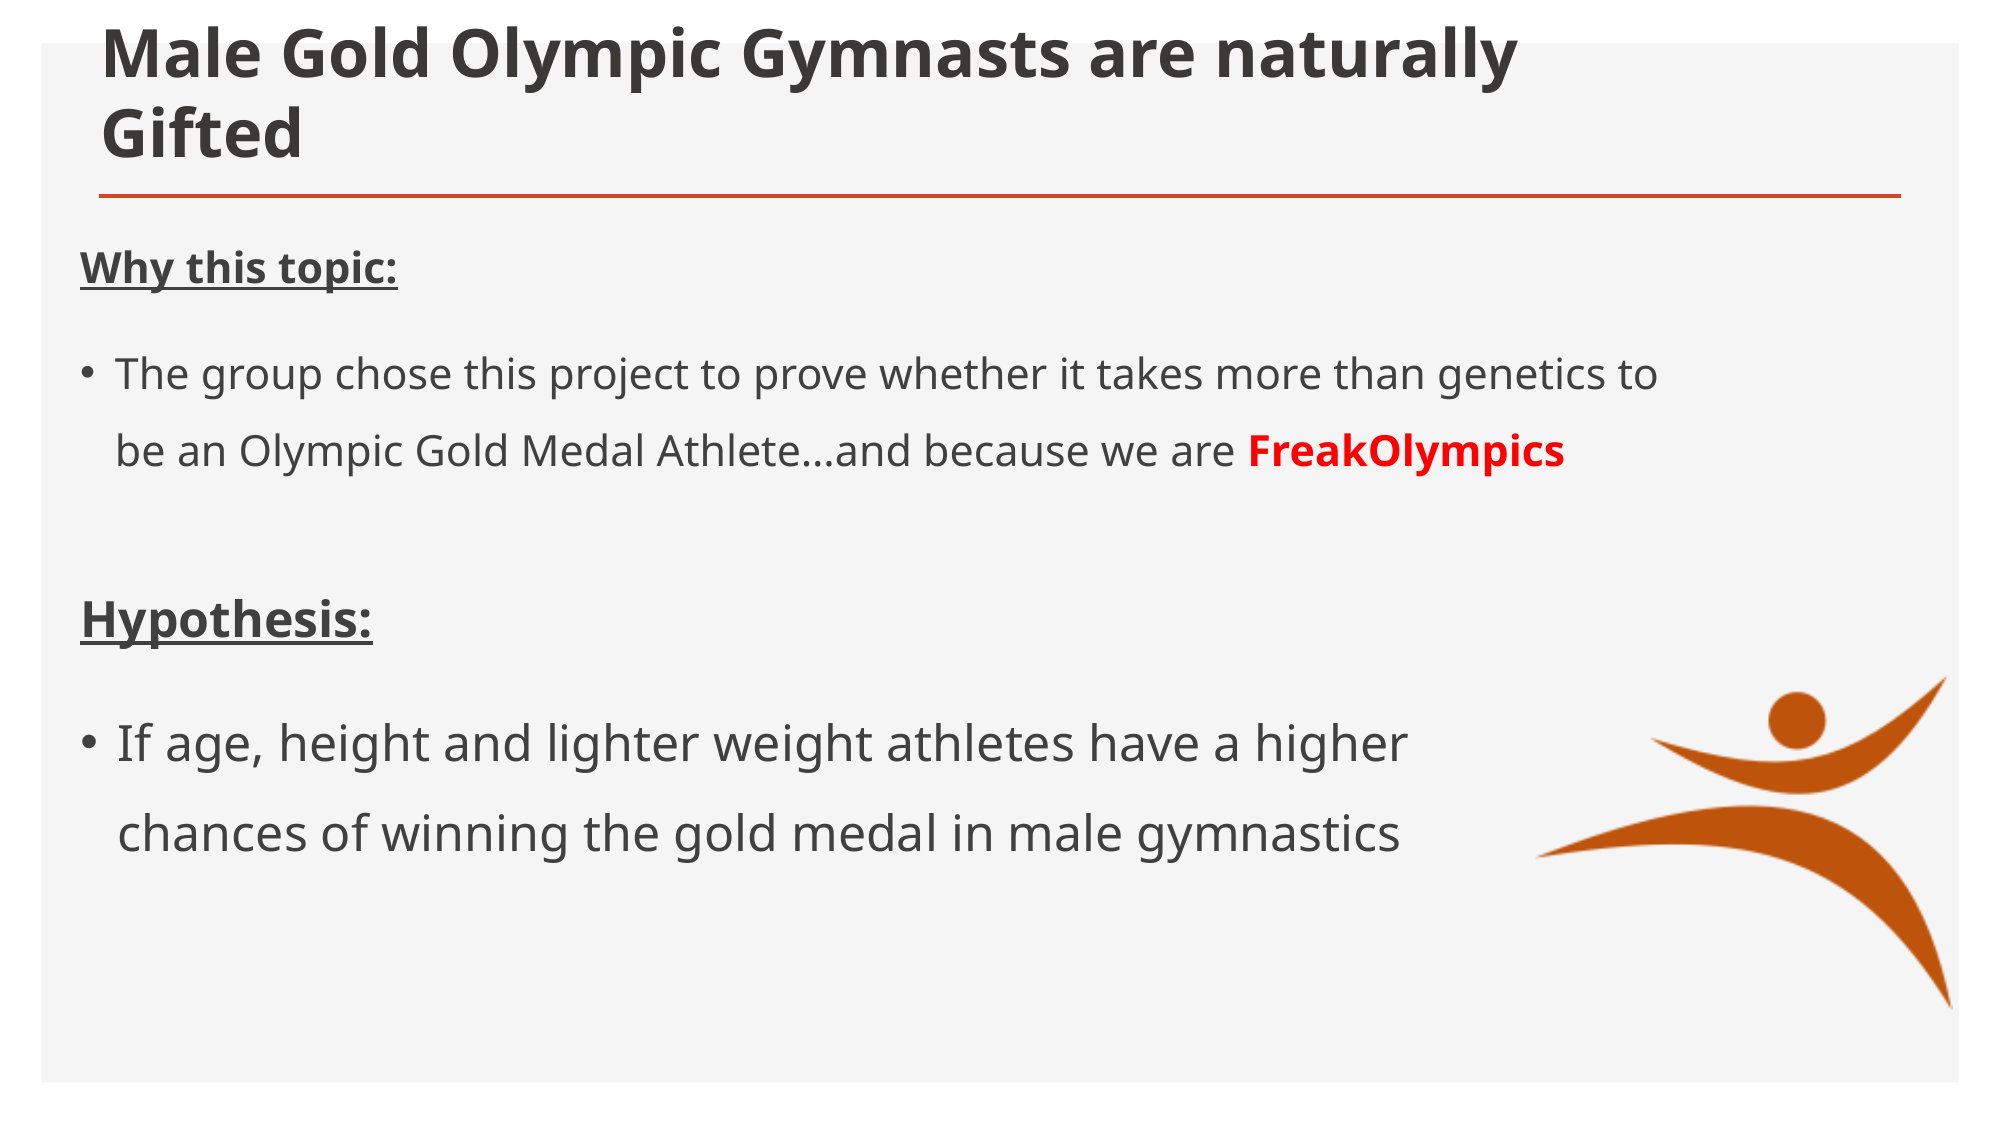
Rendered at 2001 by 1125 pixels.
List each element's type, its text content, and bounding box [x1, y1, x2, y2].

title Male Gold Olympic Gymnasts are naturally Gifted [85, 73, 1726, 179]
text_box Why this topic: The group chose this project to prove whether it takes more than genetics to be an Olympic Gold Medal Athlete…and because we are FreakOlympics [65, 232, 1706, 523]
text_box Hypothesis: If age, height and lighter weight athletes have a higher chances of winning the gold medal in male gymnastics [65, 602, 1536, 930]
picture [1535, 634, 1953, 1052]
